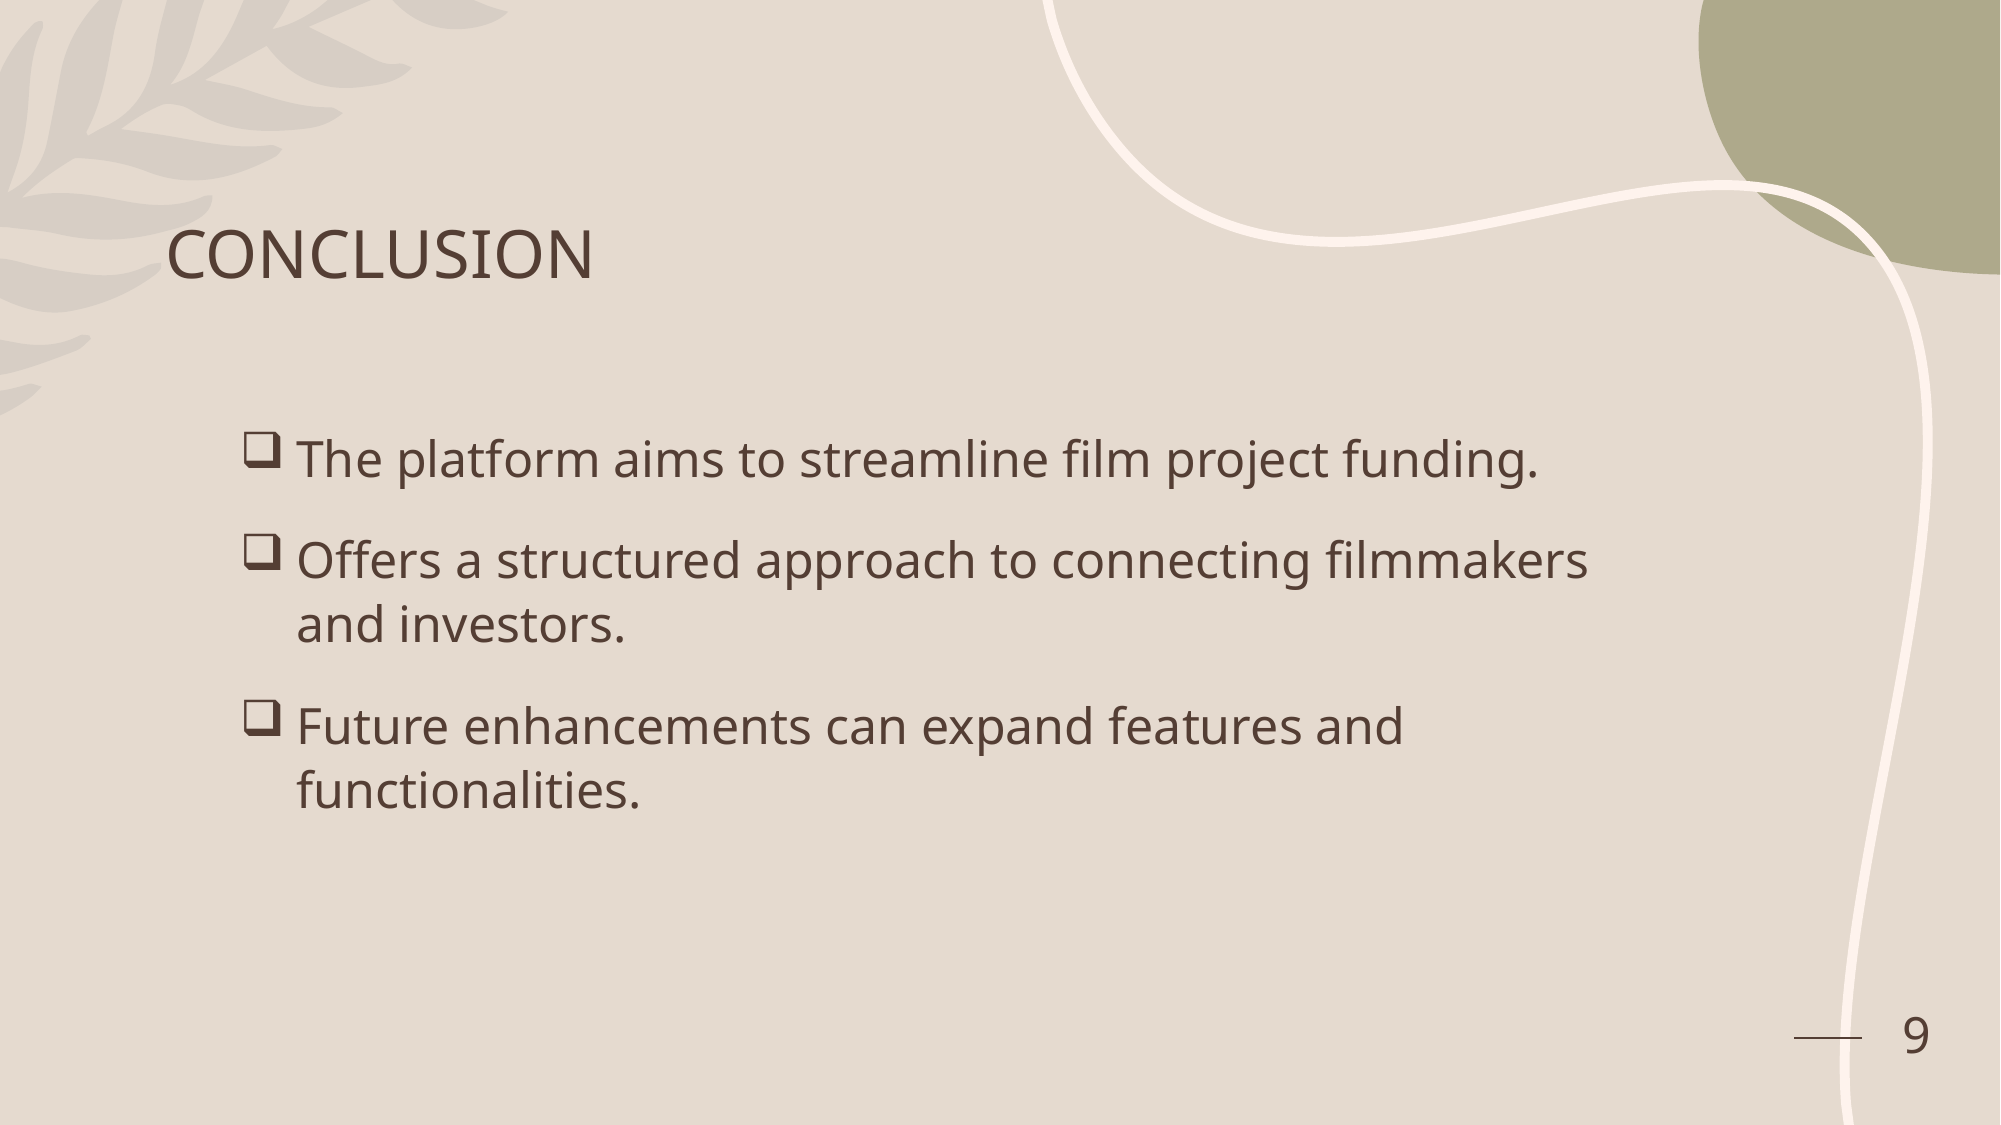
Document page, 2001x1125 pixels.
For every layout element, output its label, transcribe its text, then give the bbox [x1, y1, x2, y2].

title CONCLUSION [150, 149, 1850, 300]
list The platform aims to streamline film project funding. Offers a structured approach to connecting filmmakers and investors. Future enhancements can expand features and functionalities. [150, 334, 1640, 965]
slide_number 9 [1862, 964, 1971, 1112]
